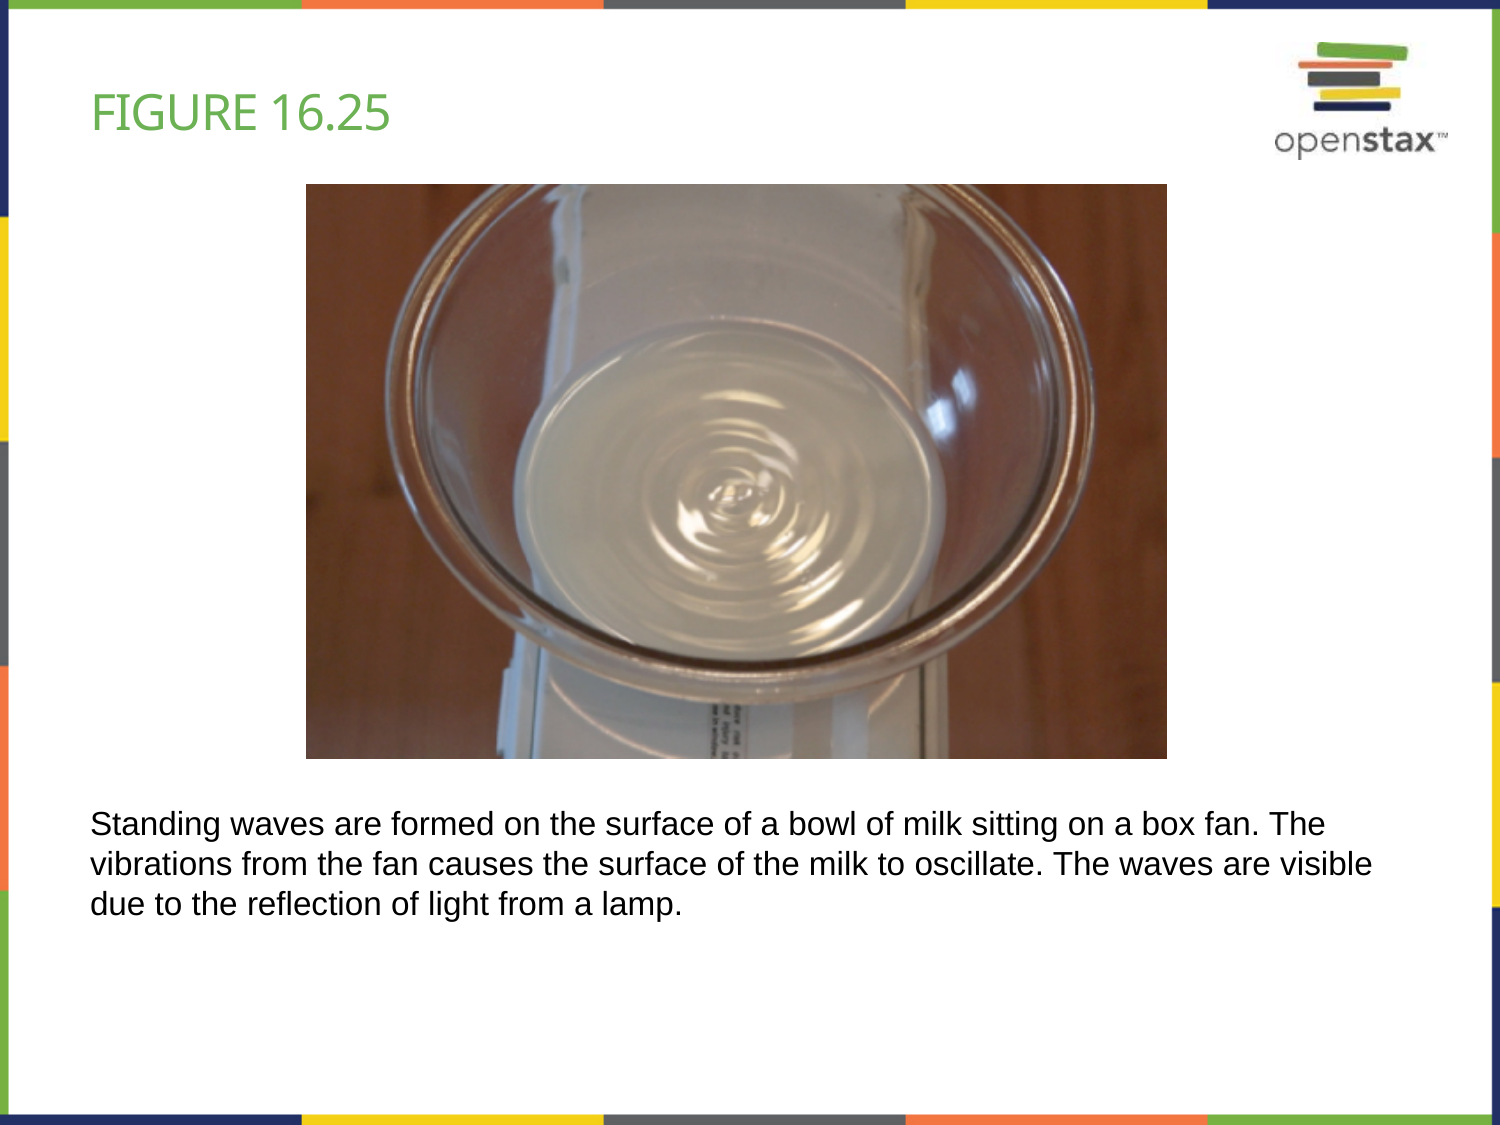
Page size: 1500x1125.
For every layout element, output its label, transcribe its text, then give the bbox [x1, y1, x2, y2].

list Standing waves are formed on the surface of a bowl of milk sitting on a box fan. The vibrations from the fan causes the surface of the milk to oscillate. The waves are visible due to the reflection of light from a lamp. [75, 794, 1398, 986]
picture [0, 0, 1500, 1125]
title Figure 16.25 [75, 39, 1275, 148]
